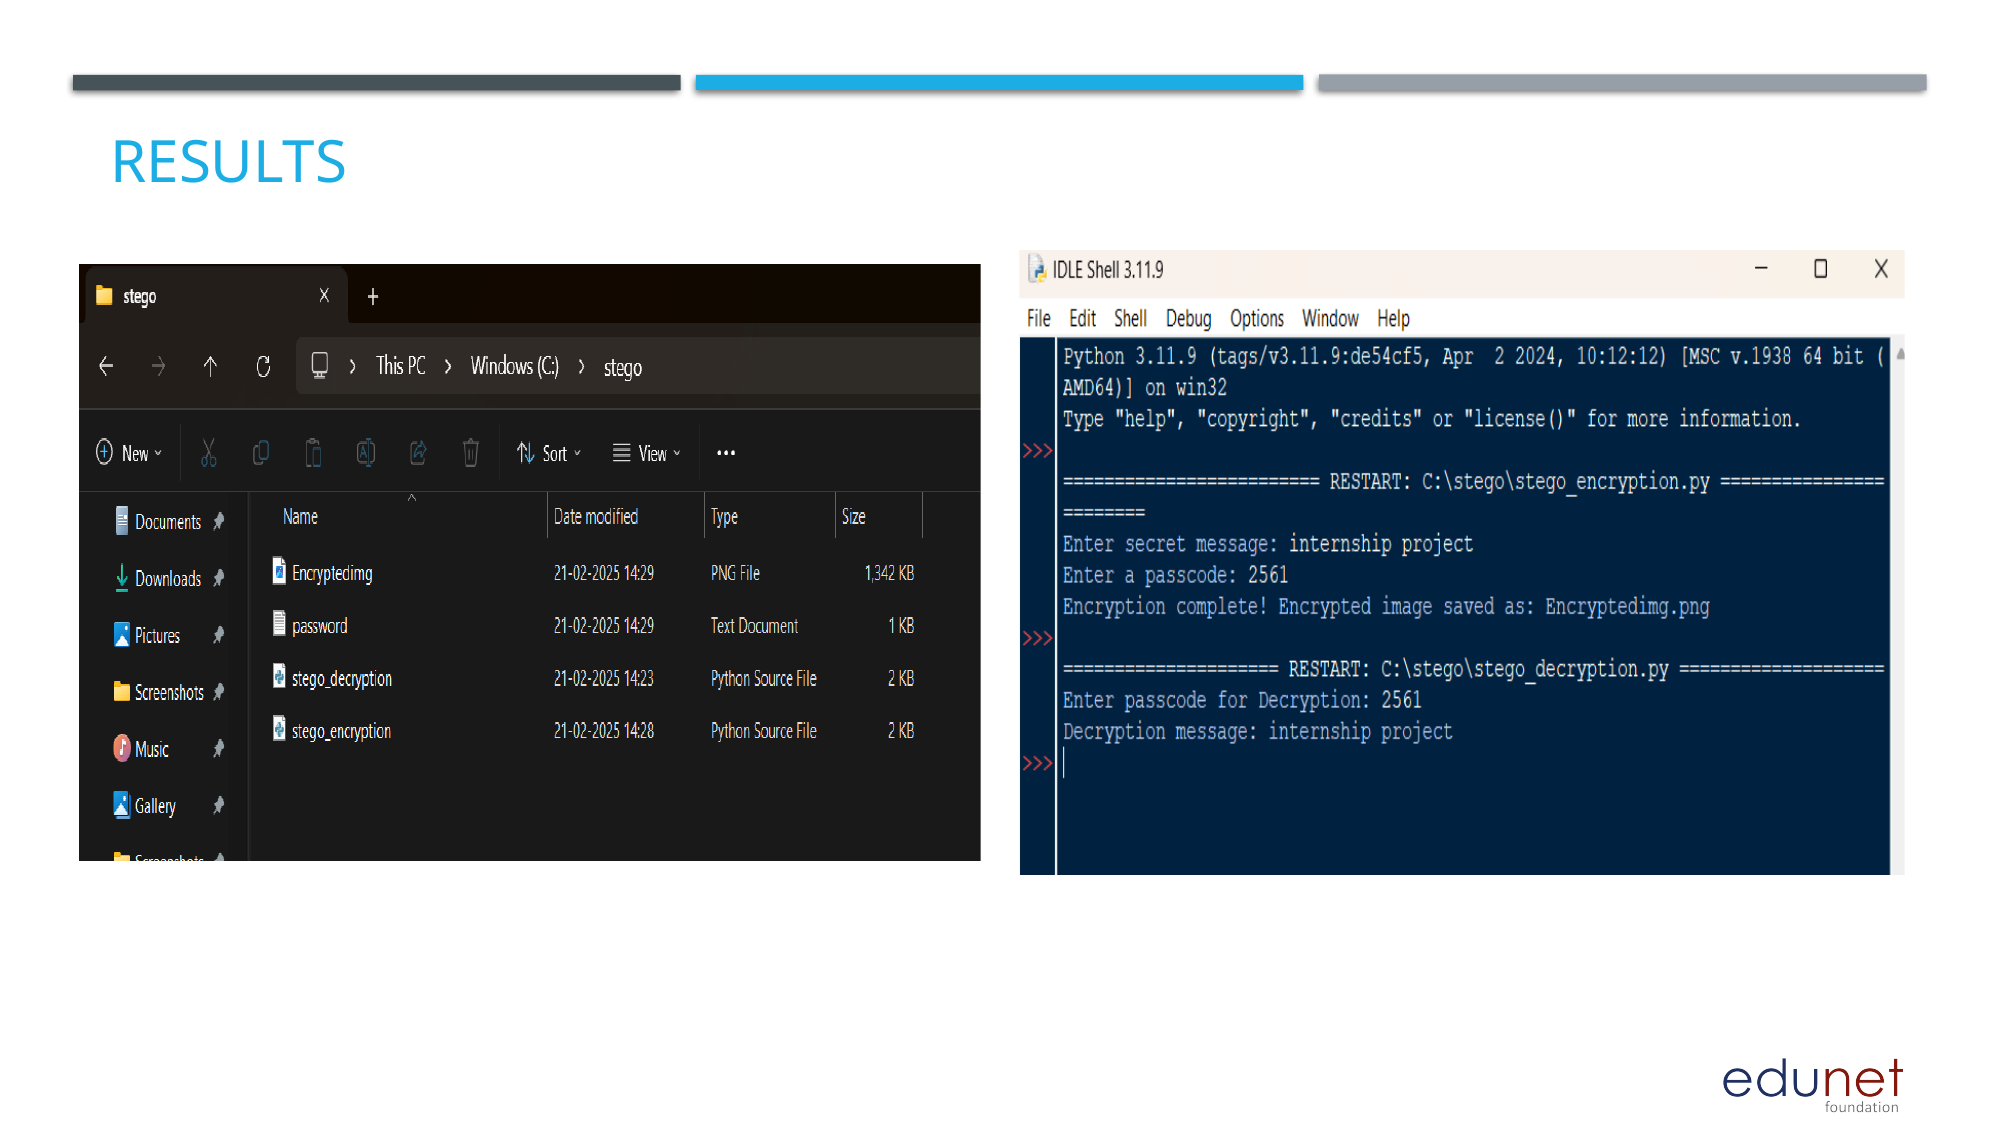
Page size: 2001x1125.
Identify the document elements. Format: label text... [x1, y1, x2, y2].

picture [1719, 1056, 1905, 1116]
title Results [95, 115, 1905, 203]
picture [1018, 249, 1906, 876]
picture [78, 264, 982, 861]
